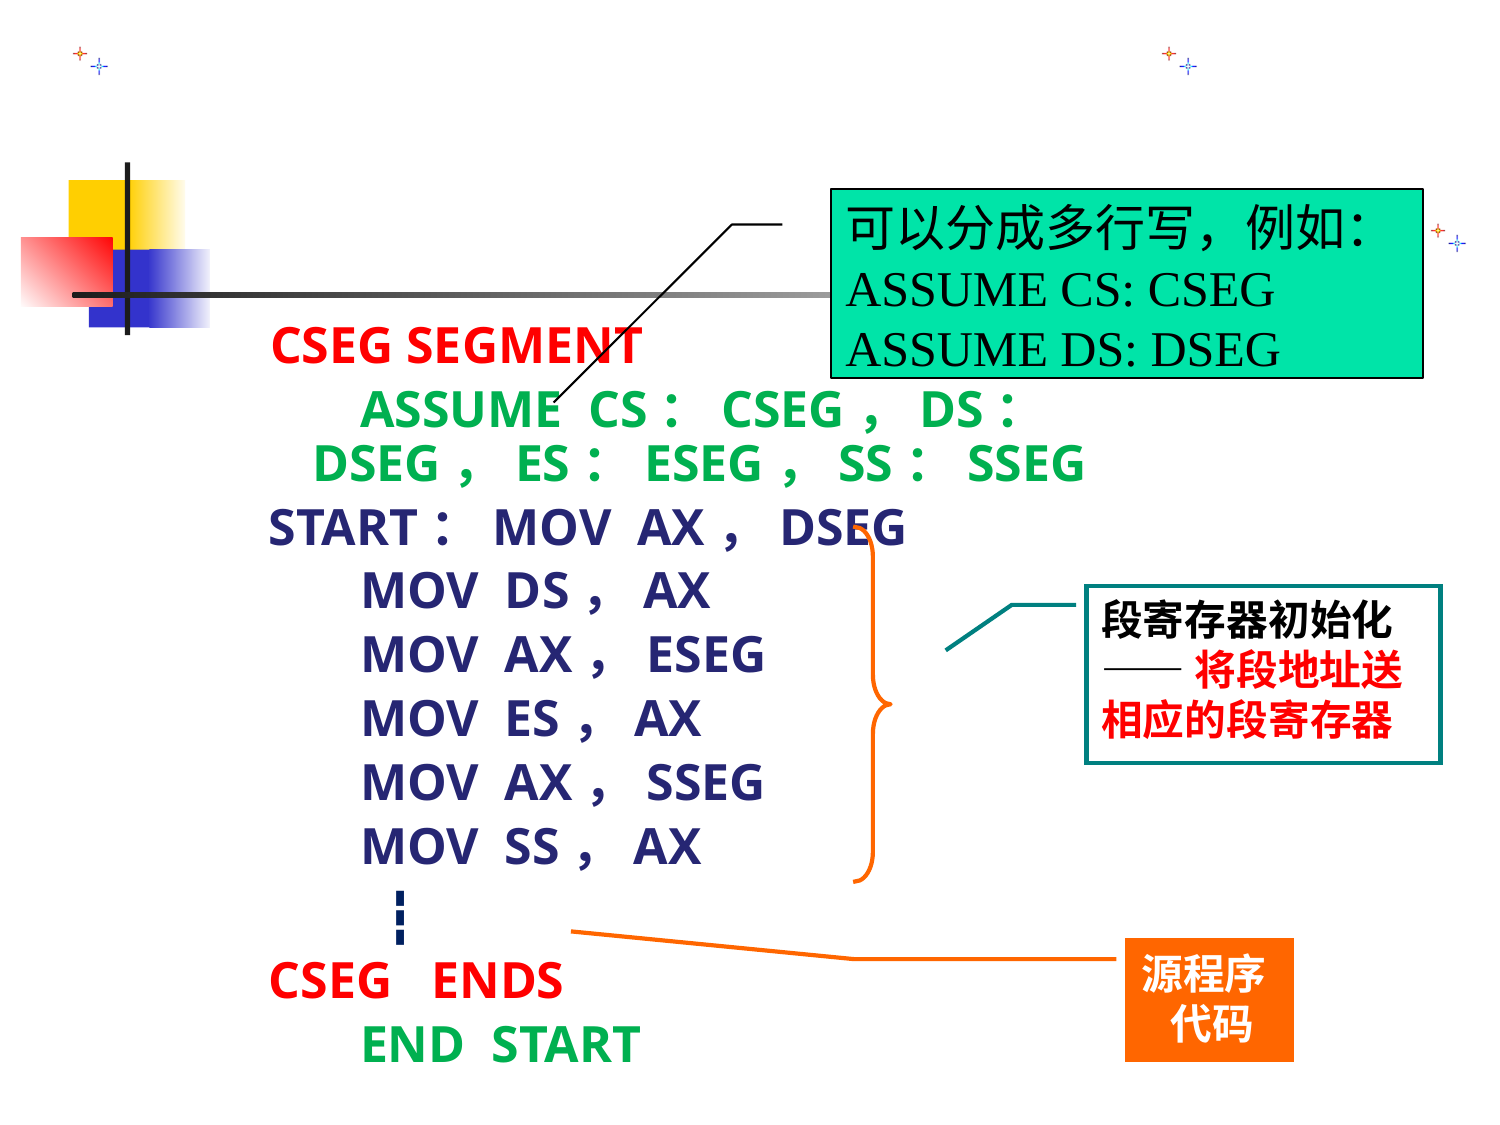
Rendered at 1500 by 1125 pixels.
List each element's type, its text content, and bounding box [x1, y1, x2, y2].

text_box 可以分成多行写，例如：ASSUME CS: CSEG ASSUME DS: DSEG [830, 189, 1423, 379]
text_box CSEG SEGMENT ASSUME CS：CSEG，DS：DSEG，ES：ESEG，SS：SSEG START：MOV AX，DSEG MOV DS，AX MOV AX，ESEG MOV ES，AX MOV AX，SSEG MOV SS，AX ┇ CSEG ENDS END START [240, 312, 1210, 1125]
picture [1151, 42, 1202, 93]
text_box [855, 527, 891, 882]
text_box 段寄存器初始化 ——将段地址送相应的段寄存器 [1086, 586, 1441, 764]
picture [62, 42, 113, 93]
picture [1423, 219, 1471, 270]
text_box 源程序 代码 [1126, 940, 1292, 1061]
